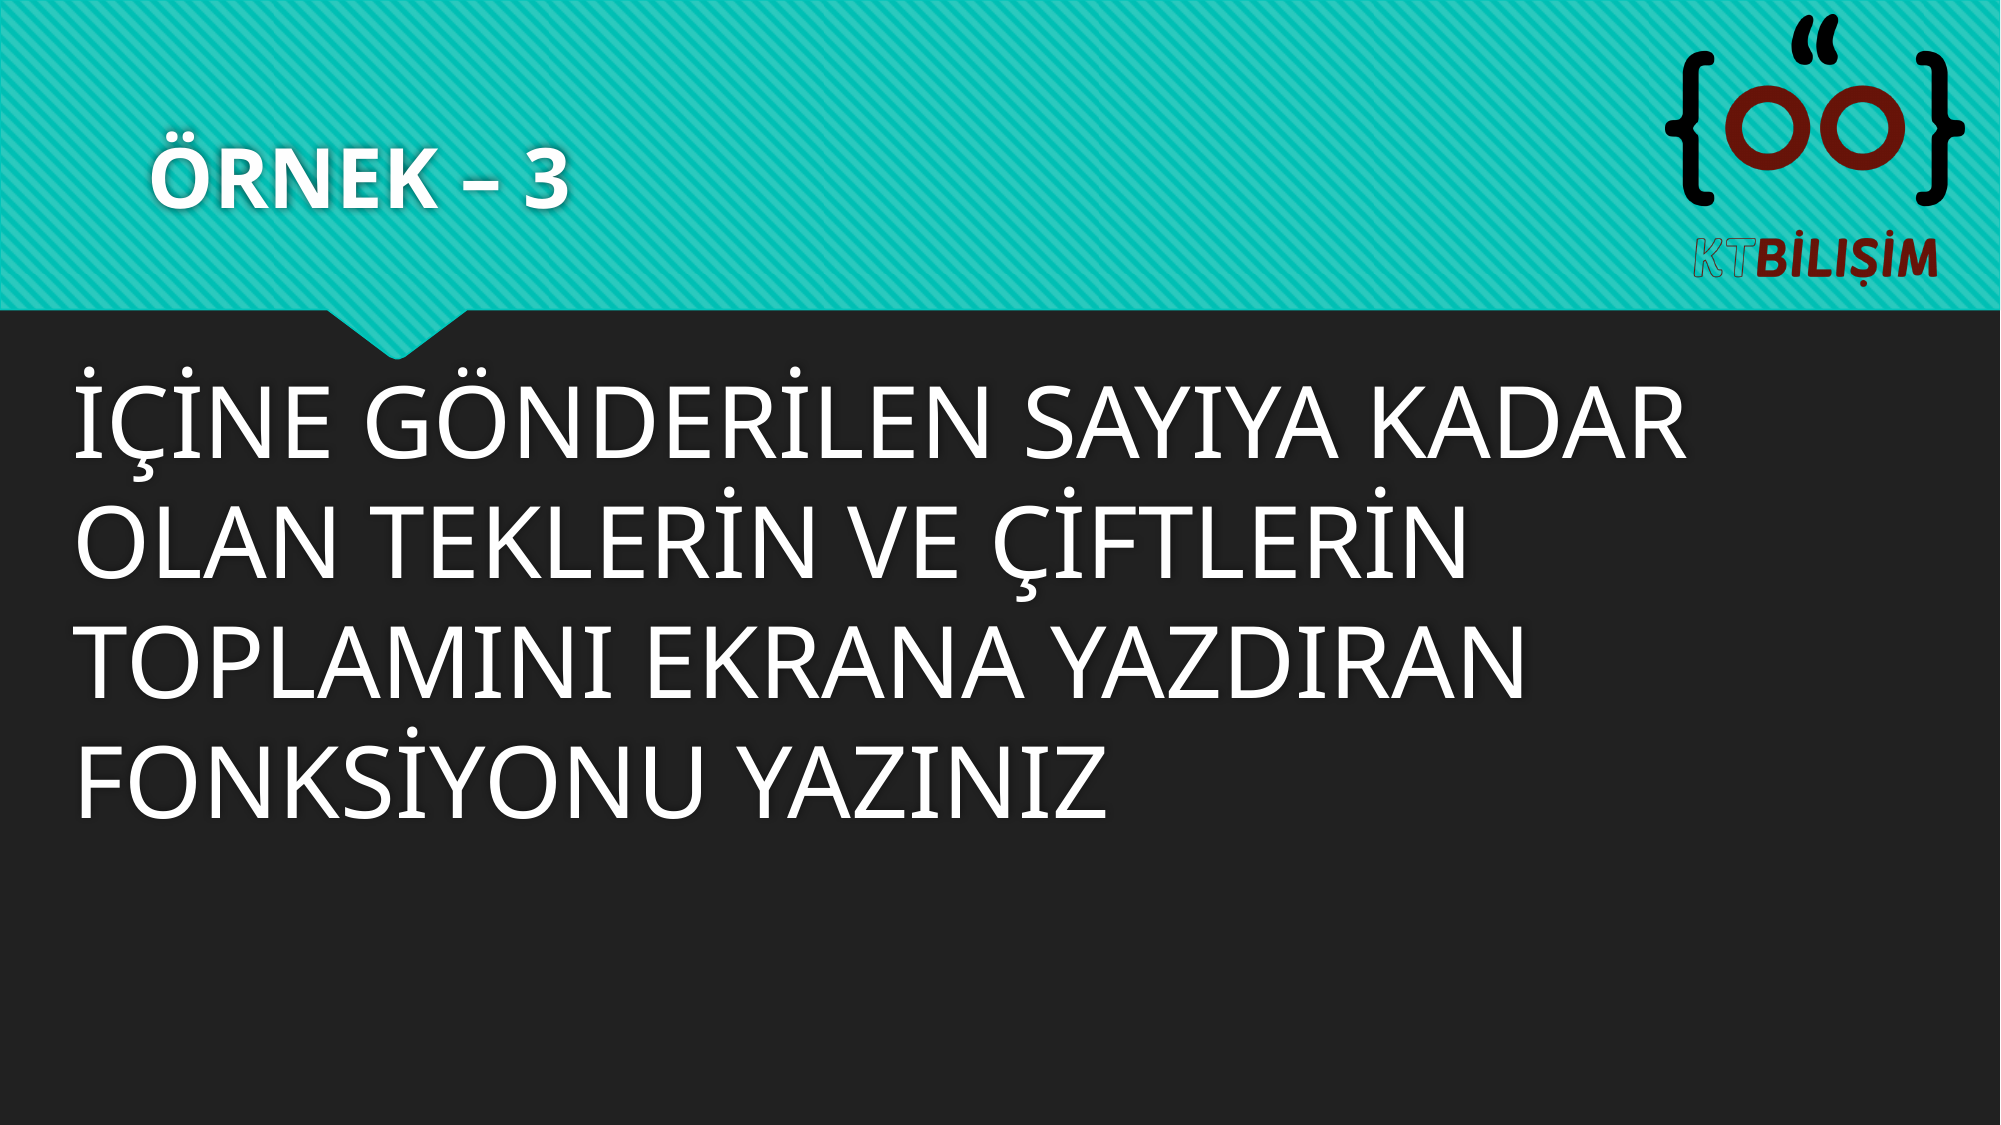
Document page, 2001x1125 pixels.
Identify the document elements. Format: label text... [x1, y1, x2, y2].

list İÇİNE GÖNDERİLEN SAYIYA KADAR OLAN TEKLERİN VE ÇİFTLERİN TOPLAMINI EKRANA YAZDIRAN FONKSİYONU YAZINIZ [57, 350, 1790, 948]
picture [1664, 14, 1965, 292]
title ÖRNEK – 3 [132, 73, 1664, 233]
